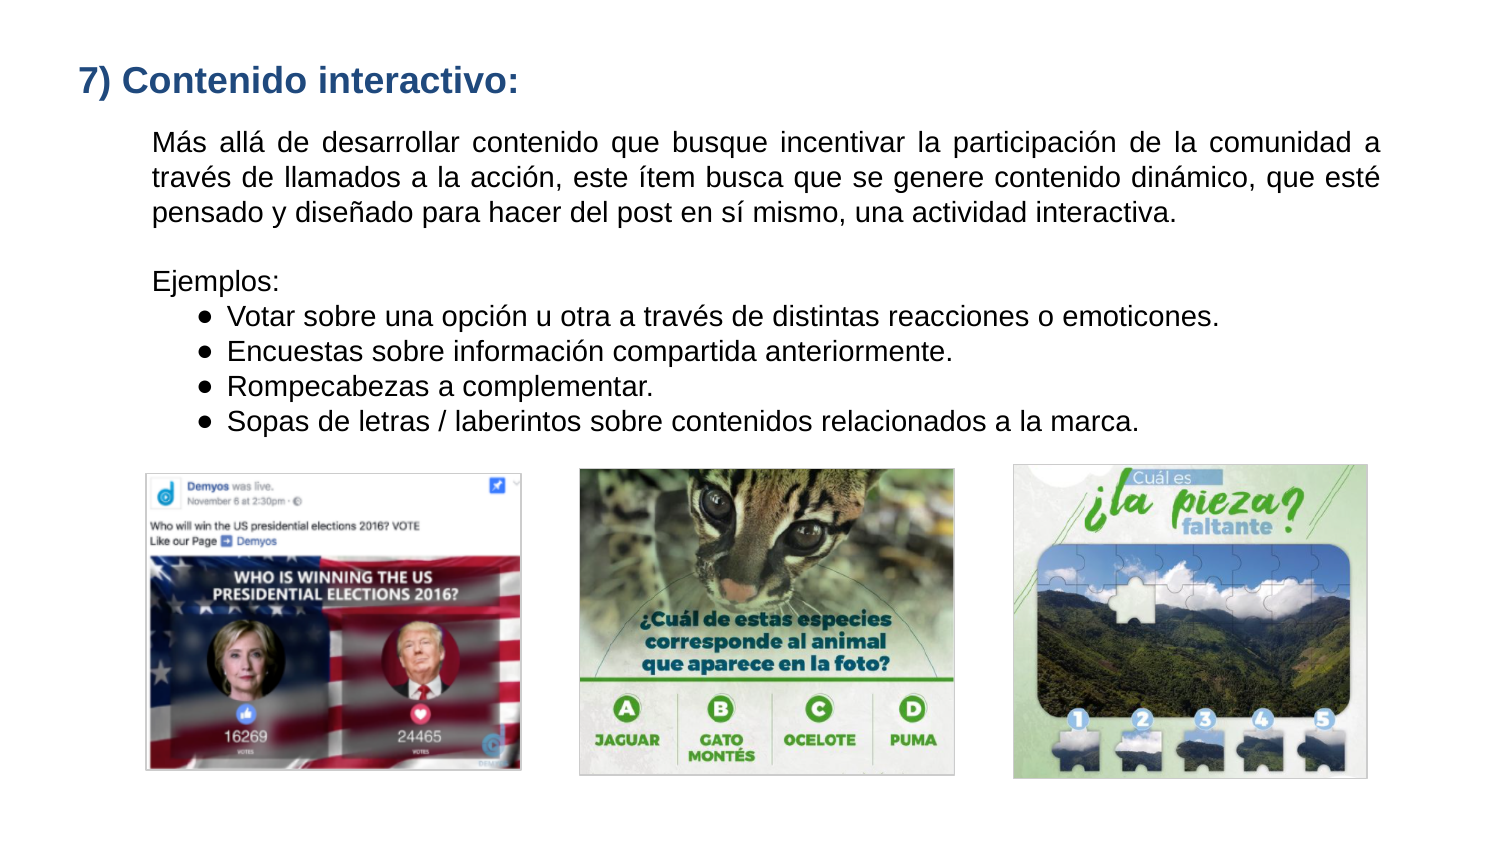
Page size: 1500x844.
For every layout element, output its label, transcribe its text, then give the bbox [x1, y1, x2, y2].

picture [146, 473, 521, 770]
picture [1014, 465, 1367, 779]
picture [580, 468, 955, 775]
text_box Más allá de desarrollar contenido que busque incentivar la participación de la comunidad a través de llamados a la acción, este ítem busca que se genere contenido dinámico, que esté pensado y diseñado para hacer del post en sí mismo, una actividad interactiva. Ejemplos: Votar sobre una opción u otra a través de distintas reacciones o emoticones. Encuestas sobre información compartida anteriormente. Rompecabezas a complementar. Sopas de letras / laberintos sobre contenidos relacionados a la marca. [136, 107, 1398, 453]
text_box 7) Contenido interactivo: [63, 41, 970, 117]
